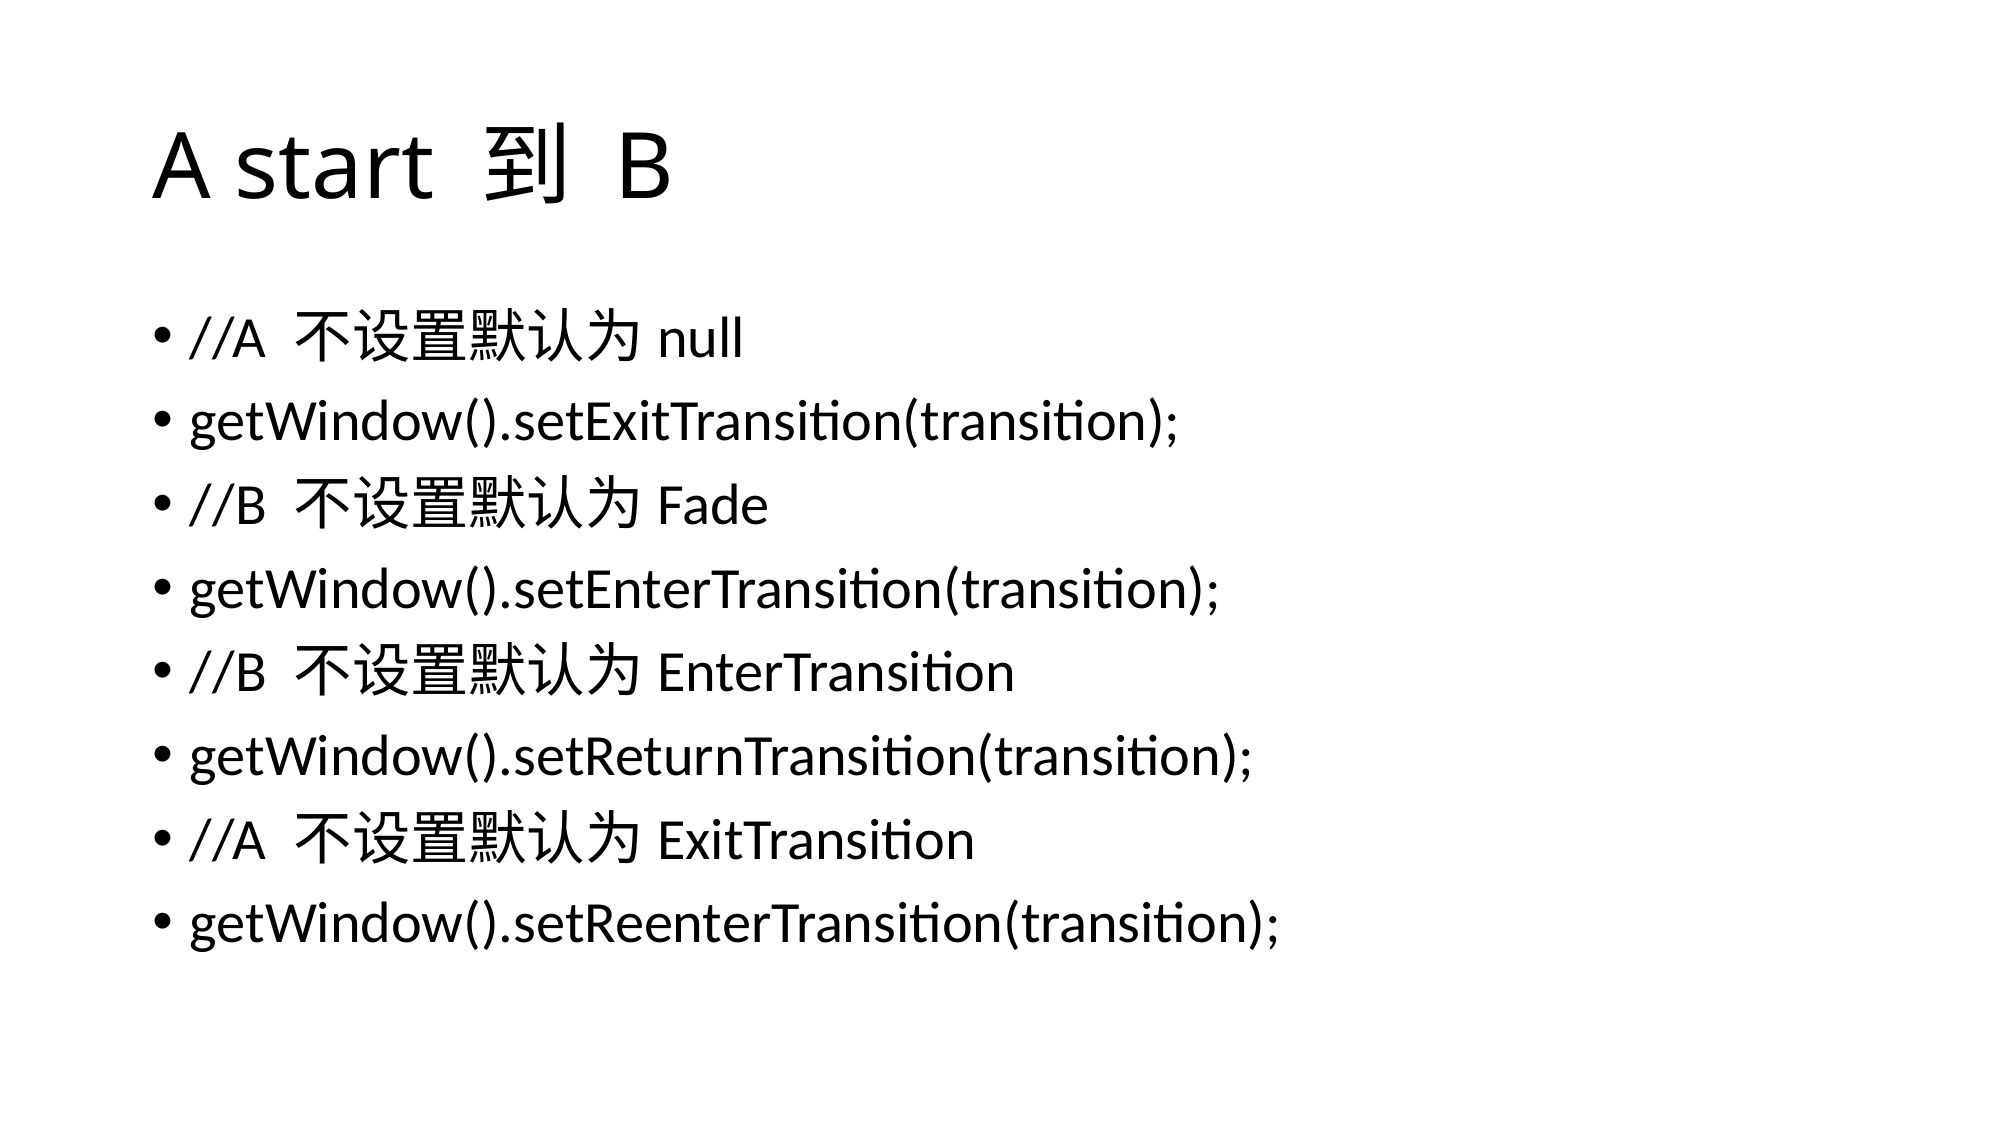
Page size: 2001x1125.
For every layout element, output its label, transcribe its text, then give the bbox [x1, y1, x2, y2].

list //A 不设置默认为null getWindow().setExitTransition(transition); //B 不设置默认为Fade getWindow().setEnterTransition(transition); //B 不设置默认为EnterTransition getWindow().setReturnTransition(transition); //A 不设置默认为ExitTransition getWindow().setReenterTransition(transition); [137, 299, 1863, 1014]
title A start 到 B [137, 59, 1863, 278]
